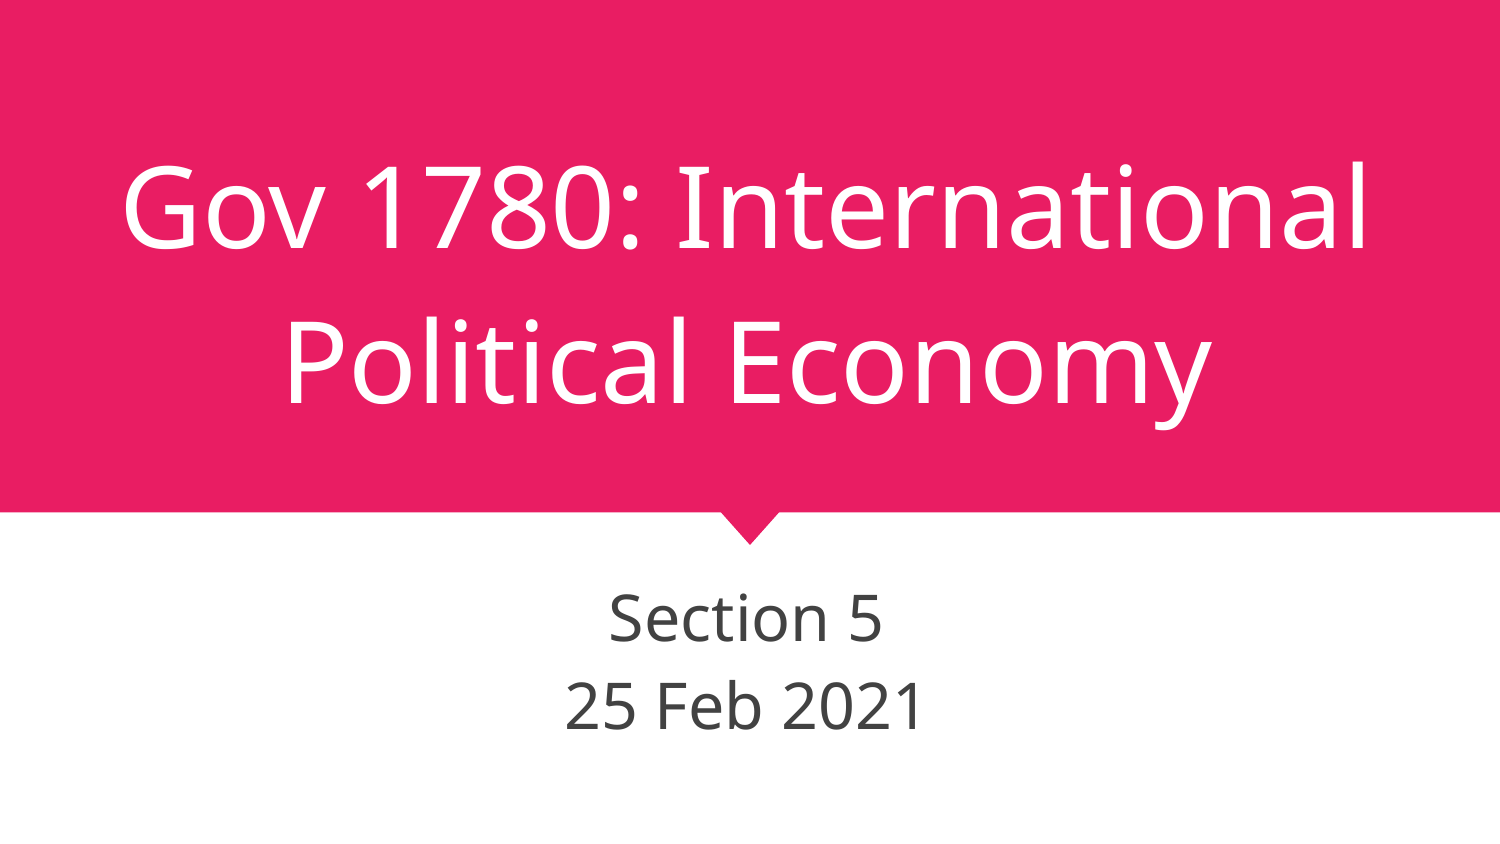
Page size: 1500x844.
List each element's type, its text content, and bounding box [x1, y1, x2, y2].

subtitle Section 5 25 Feb 2021 [67, 557, 1427, 765]
title Gov 1780: International Political Economy [67, 105, 1427, 452]
